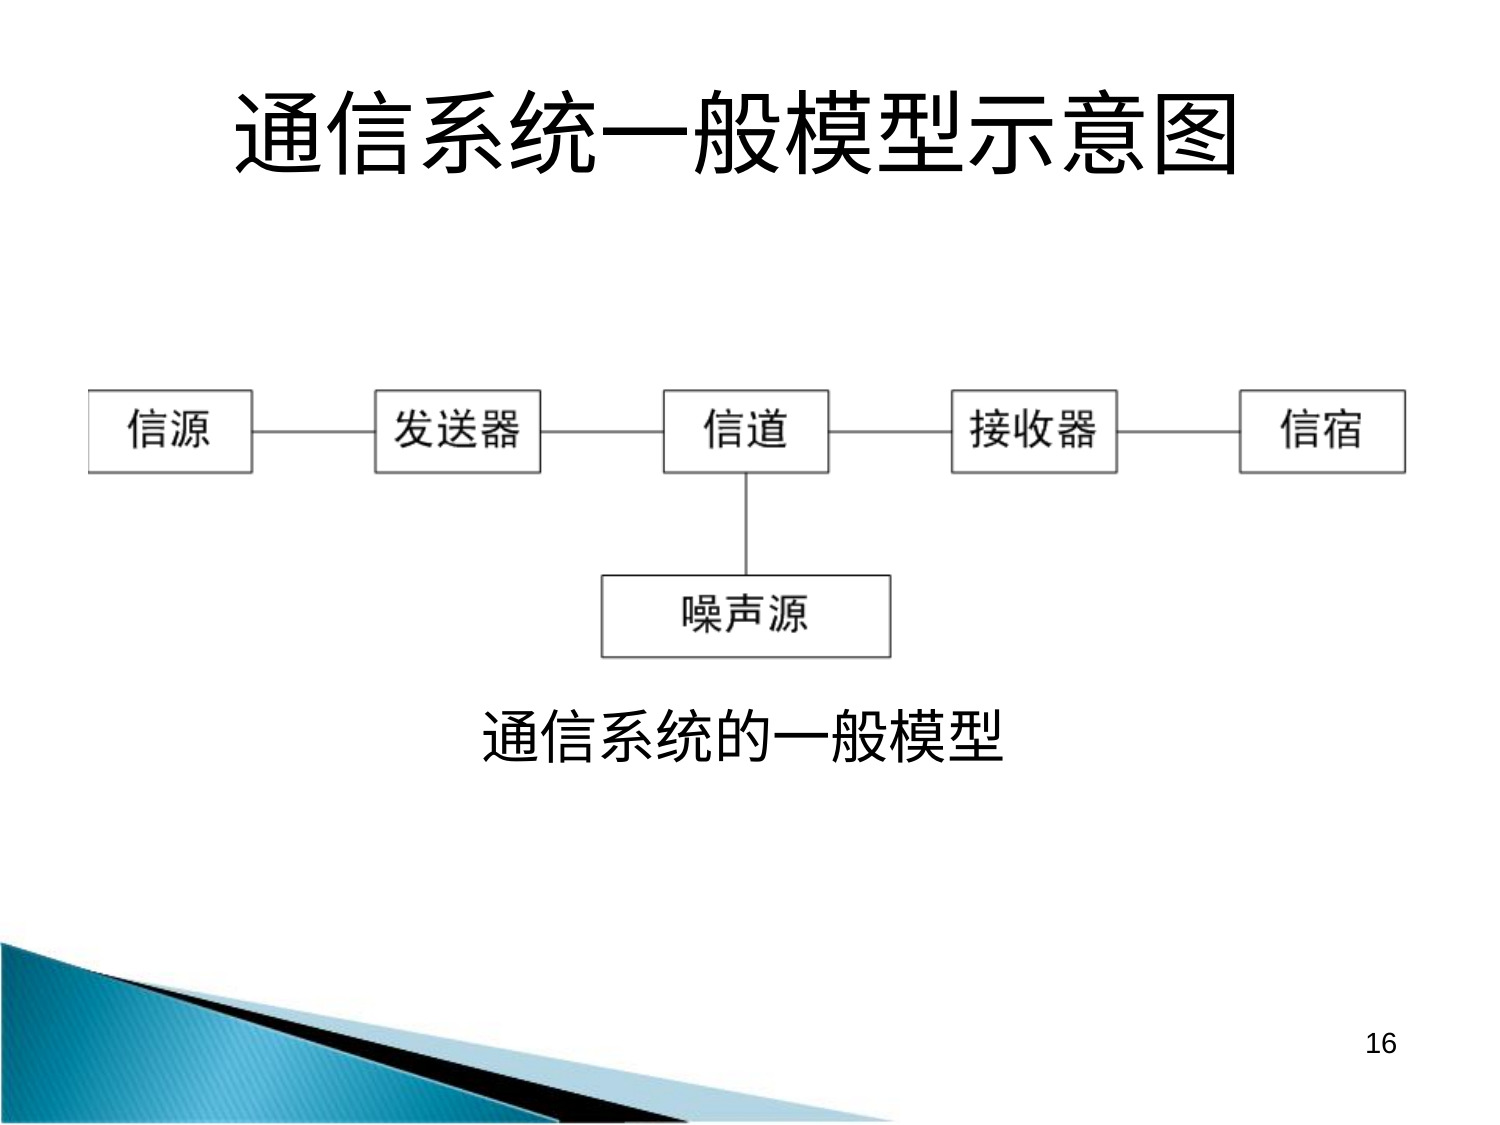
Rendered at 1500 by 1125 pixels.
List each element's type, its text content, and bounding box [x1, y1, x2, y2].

picture [88, 385, 1411, 680]
picture [0, 823, 914, 1125]
text_box 通信系统的一般模型 [407, 692, 1093, 778]
slide_number 16 [1062, 1016, 1413, 1096]
title 通信系统一般模型示意图 [62, 37, 1413, 226]
